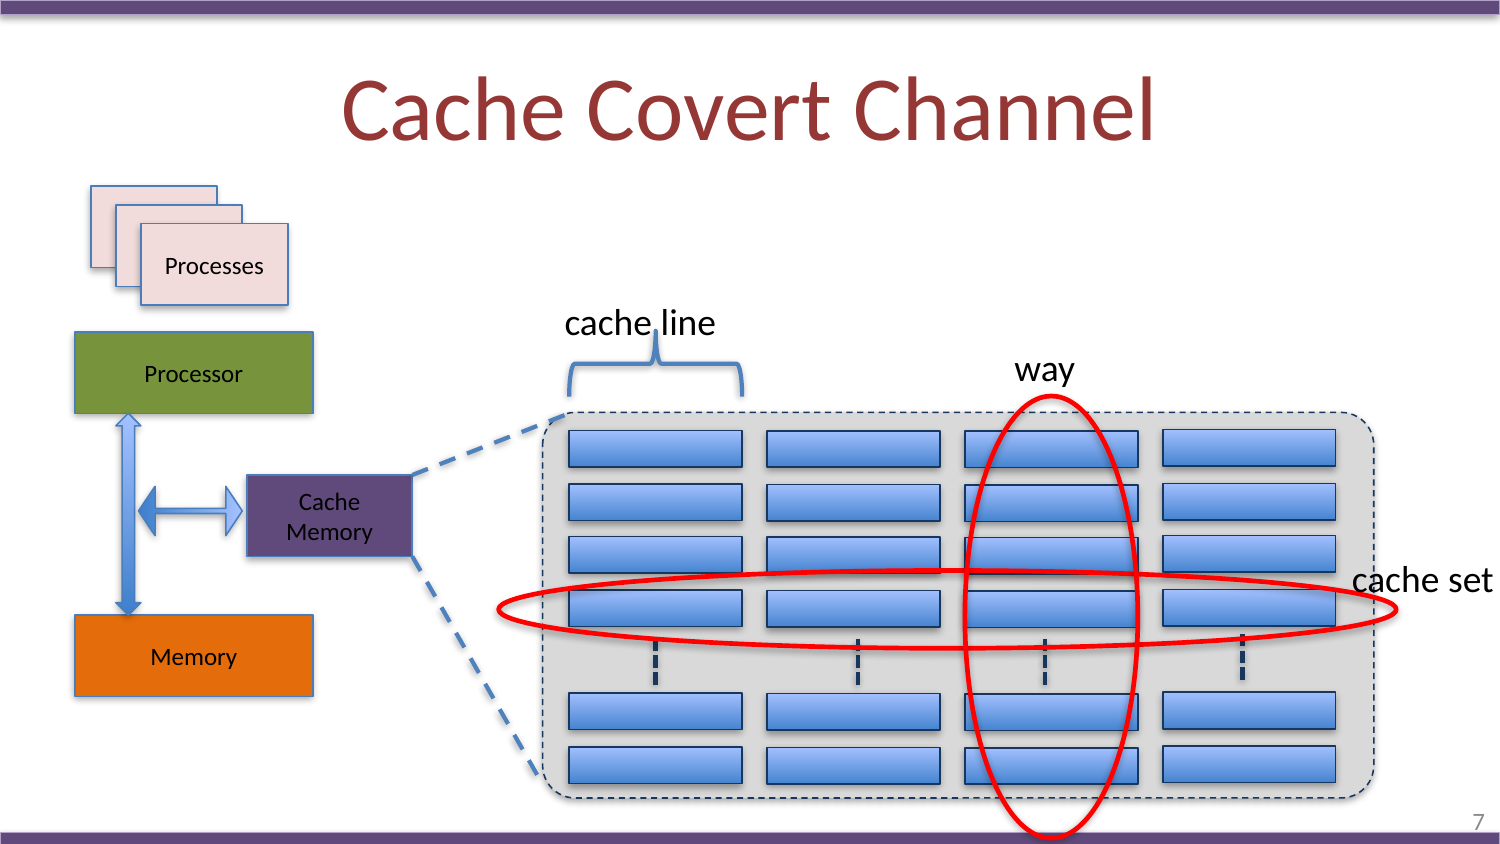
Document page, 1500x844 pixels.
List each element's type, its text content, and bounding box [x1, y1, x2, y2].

text_box Cache Memory [246, 474, 413, 557]
text_box [568, 483, 743, 521]
text_box [1162, 691, 1336, 730]
text_box [115, 412, 142, 616]
text_box [1141, 573, 1398, 646]
text_box [766, 430, 941, 468]
text_box [568, 746, 743, 784]
text_box [1125, 484, 1139, 522]
text_box [568, 692, 743, 730]
text_box Processor [74, 331, 314, 414]
text_box [964, 698, 971, 731]
text_box [964, 397, 1139, 839]
text_box way [999, 336, 1090, 397]
text_box [1115, 747, 1139, 785]
text_box cache set [1337, 547, 1500, 608]
text_box [1132, 693, 1139, 731]
text_box [547, 636, 994, 799]
slide_number 7 [1149, 798, 1500, 843]
text_box [1135, 627, 1374, 693]
text_box [1087, 411, 1375, 572]
text_box cache line [549, 290, 732, 351]
text_box [1313, 581, 1337, 587]
text_box [766, 747, 941, 785]
text_box [1162, 429, 1336, 467]
text_box [137, 485, 243, 537]
text_box [568, 536, 743, 574]
text_box [574, 430, 743, 468]
text_box [541, 411, 1014, 589]
text_box [567, 351, 745, 397]
text_box [1162, 483, 1336, 521]
text_box Processes [140, 223, 289, 306]
title Cache Covert Channel [75, 33, 1425, 175]
text_box [565, 538, 649, 581]
text_box [1108, 630, 1375, 799]
text_box [766, 693, 941, 731]
text_box [766, 484, 941, 522]
text_box [766, 536, 941, 571]
text_box [547, 569, 961, 650]
text_box [964, 747, 988, 785]
text_box [1264, 575, 1337, 583]
text_box [964, 484, 977, 522]
text_box [1162, 745, 1336, 783]
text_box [412, 413, 570, 476]
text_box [412, 556, 543, 785]
text_box [964, 430, 1000, 468]
text_box [115, 204, 243, 287]
text_box Memory [74, 614, 314, 697]
text_box [90, 185, 218, 268]
text_box [543, 633, 967, 780]
text_box [1102, 430, 1139, 468]
text_box [1162, 535, 1336, 573]
